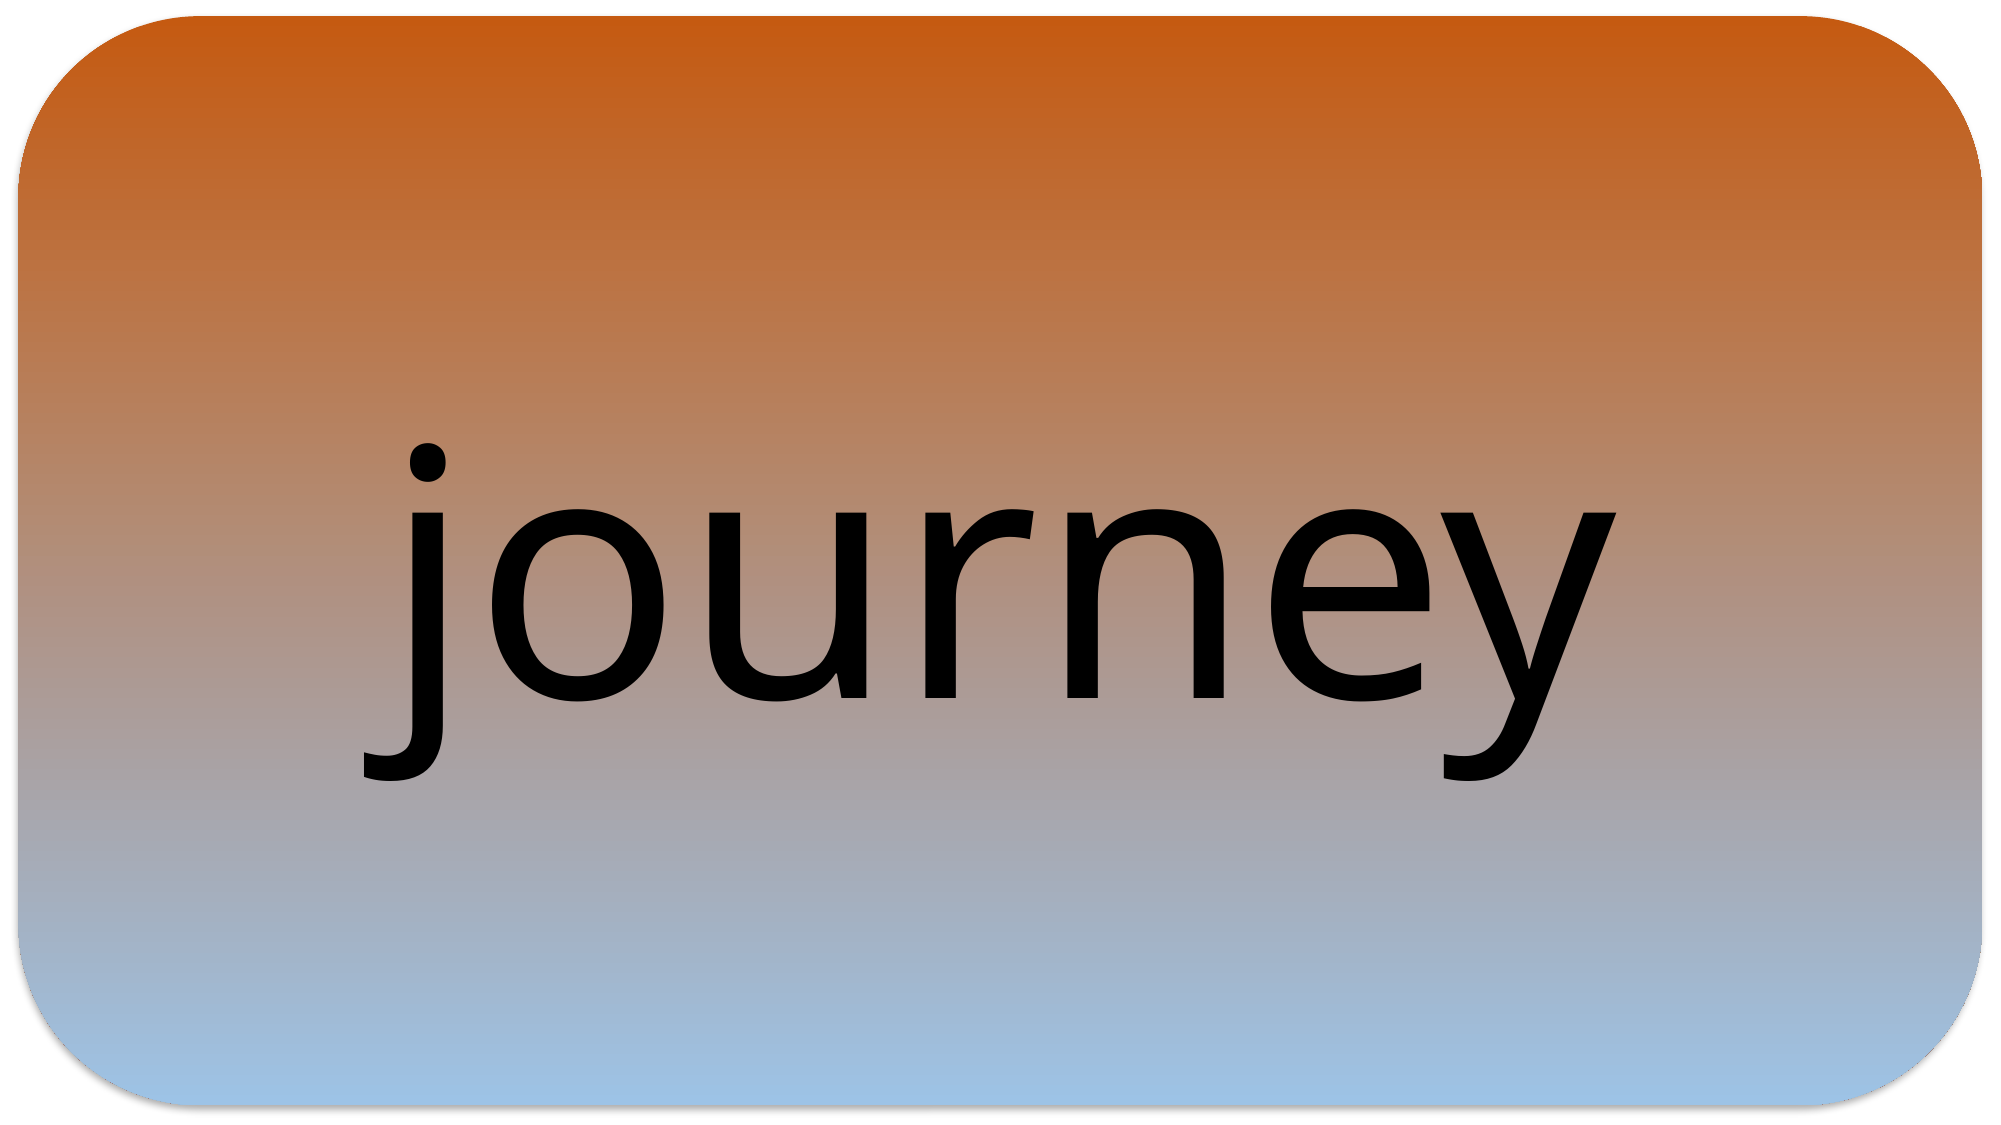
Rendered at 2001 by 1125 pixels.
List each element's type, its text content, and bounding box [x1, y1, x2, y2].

text_box journey [17, 15, 1984, 1107]
